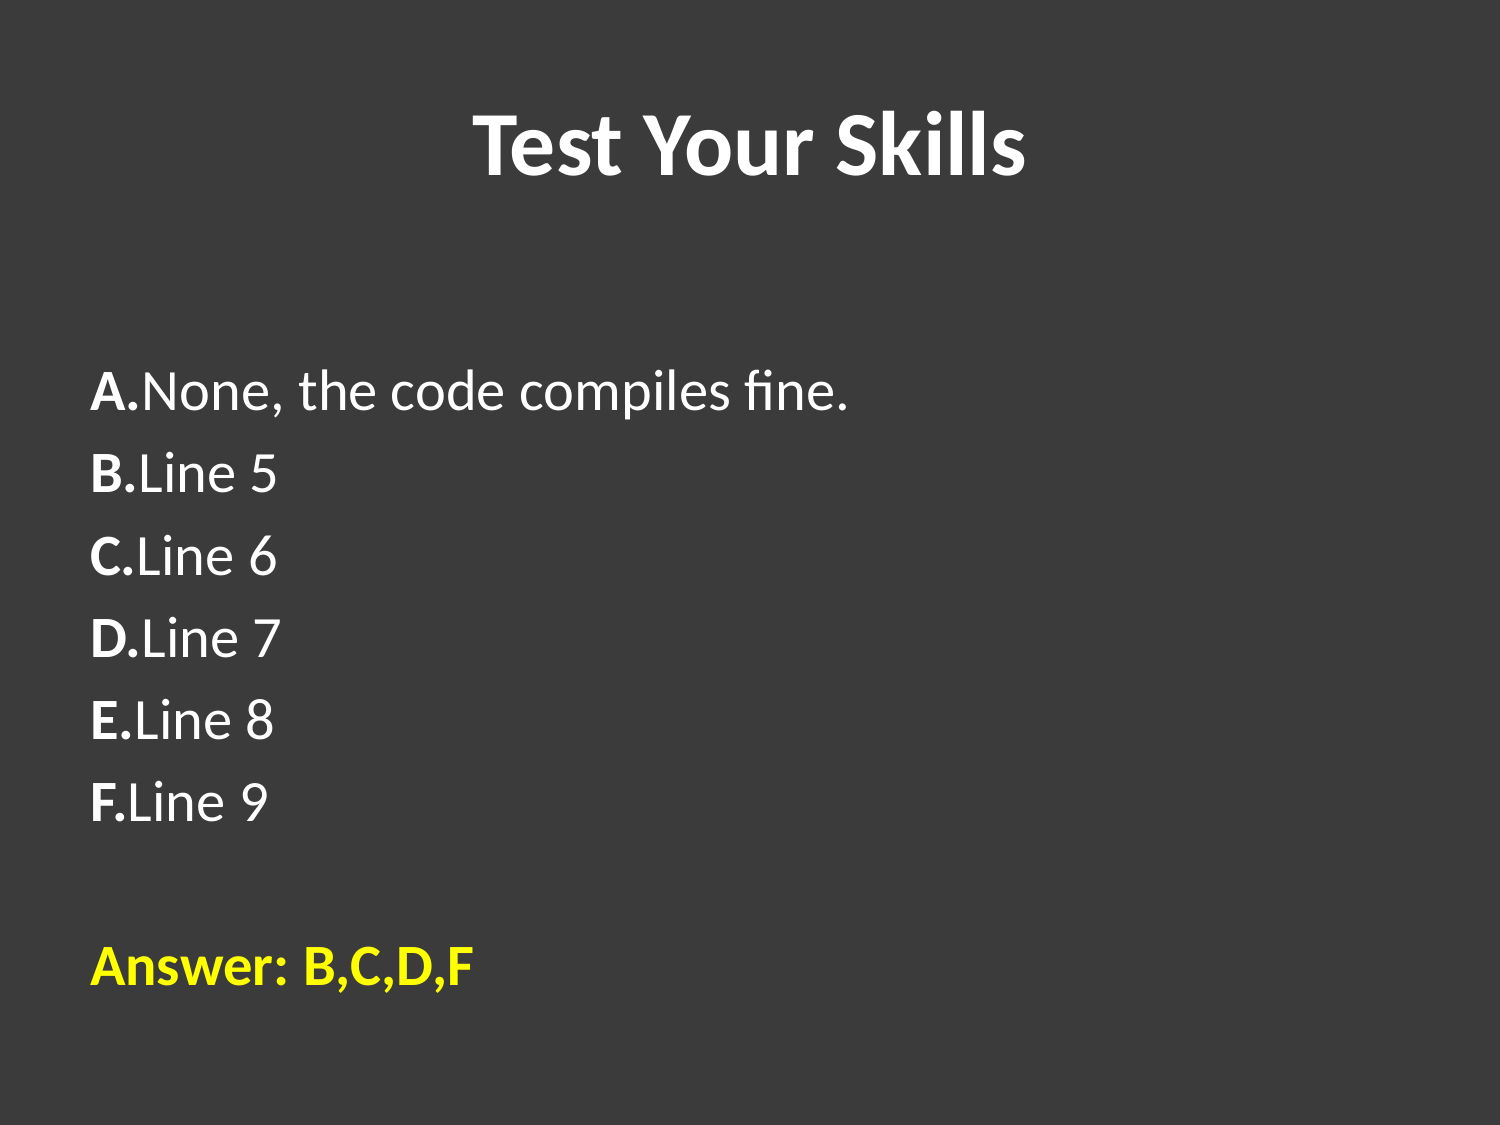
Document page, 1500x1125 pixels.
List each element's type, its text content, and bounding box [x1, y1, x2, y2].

list A.None, the code compiles fine. B.Line 5 C.Line 6 D.Line 7 E.Line 8 F.Line 9 Answer: B,C,D,F [75, 262, 1425, 1005]
title Test Your Skills [75, 45, 1425, 233]
